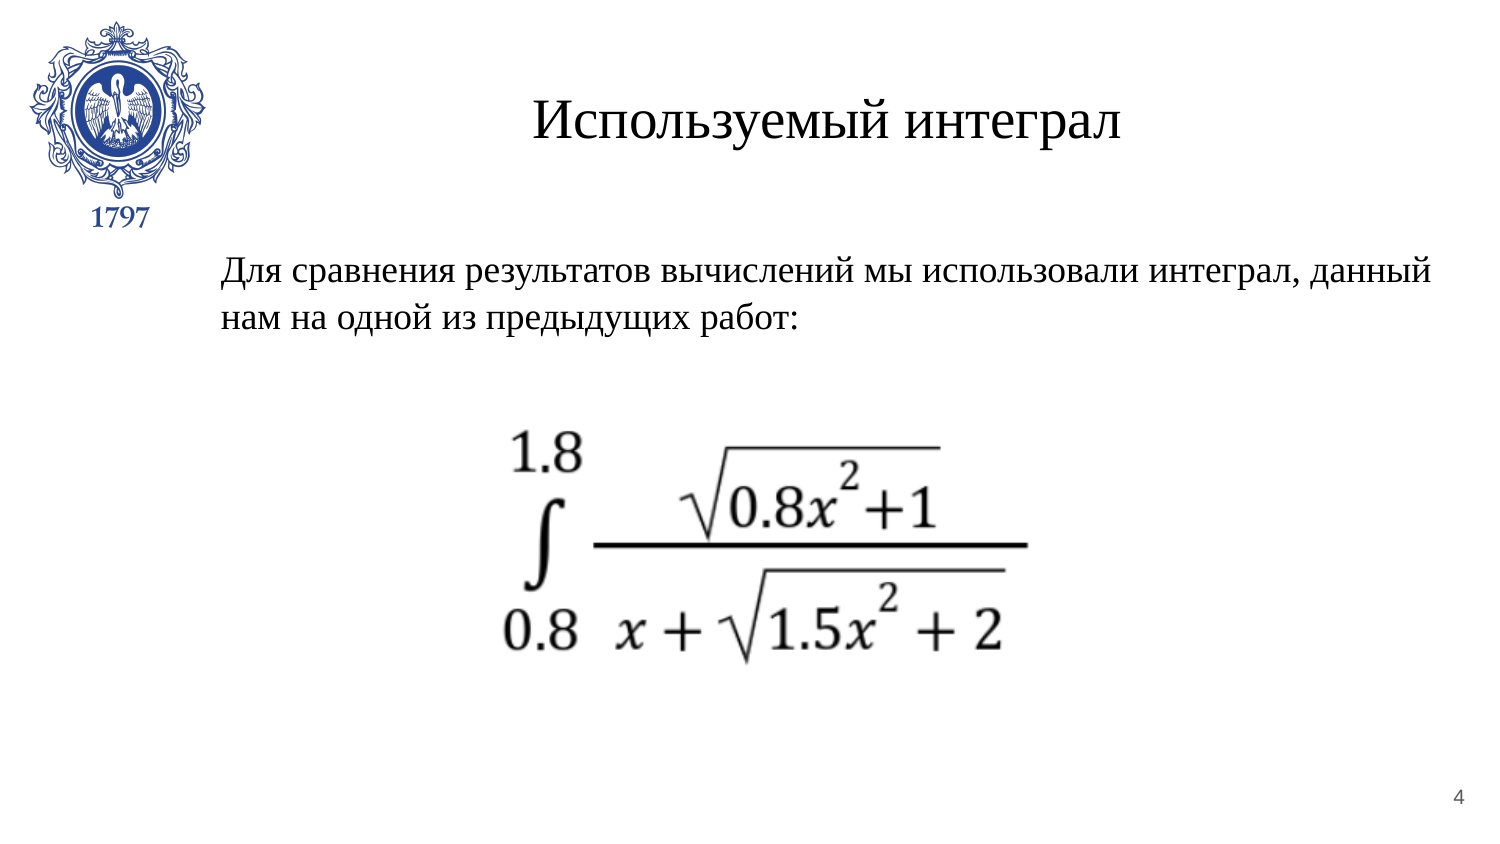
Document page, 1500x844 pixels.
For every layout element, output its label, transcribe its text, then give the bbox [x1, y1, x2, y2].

list Для сравнения результатов вычислений мы использовали интеграл, данный нам на одной из предыдущих работ: [205, 227, 1449, 750]
title Используемый интеграл [212, 72, 1449, 167]
slide_number ‹#› [1389, 764, 1480, 830]
picture [28, 21, 207, 228]
picture [476, 375, 1052, 672]
